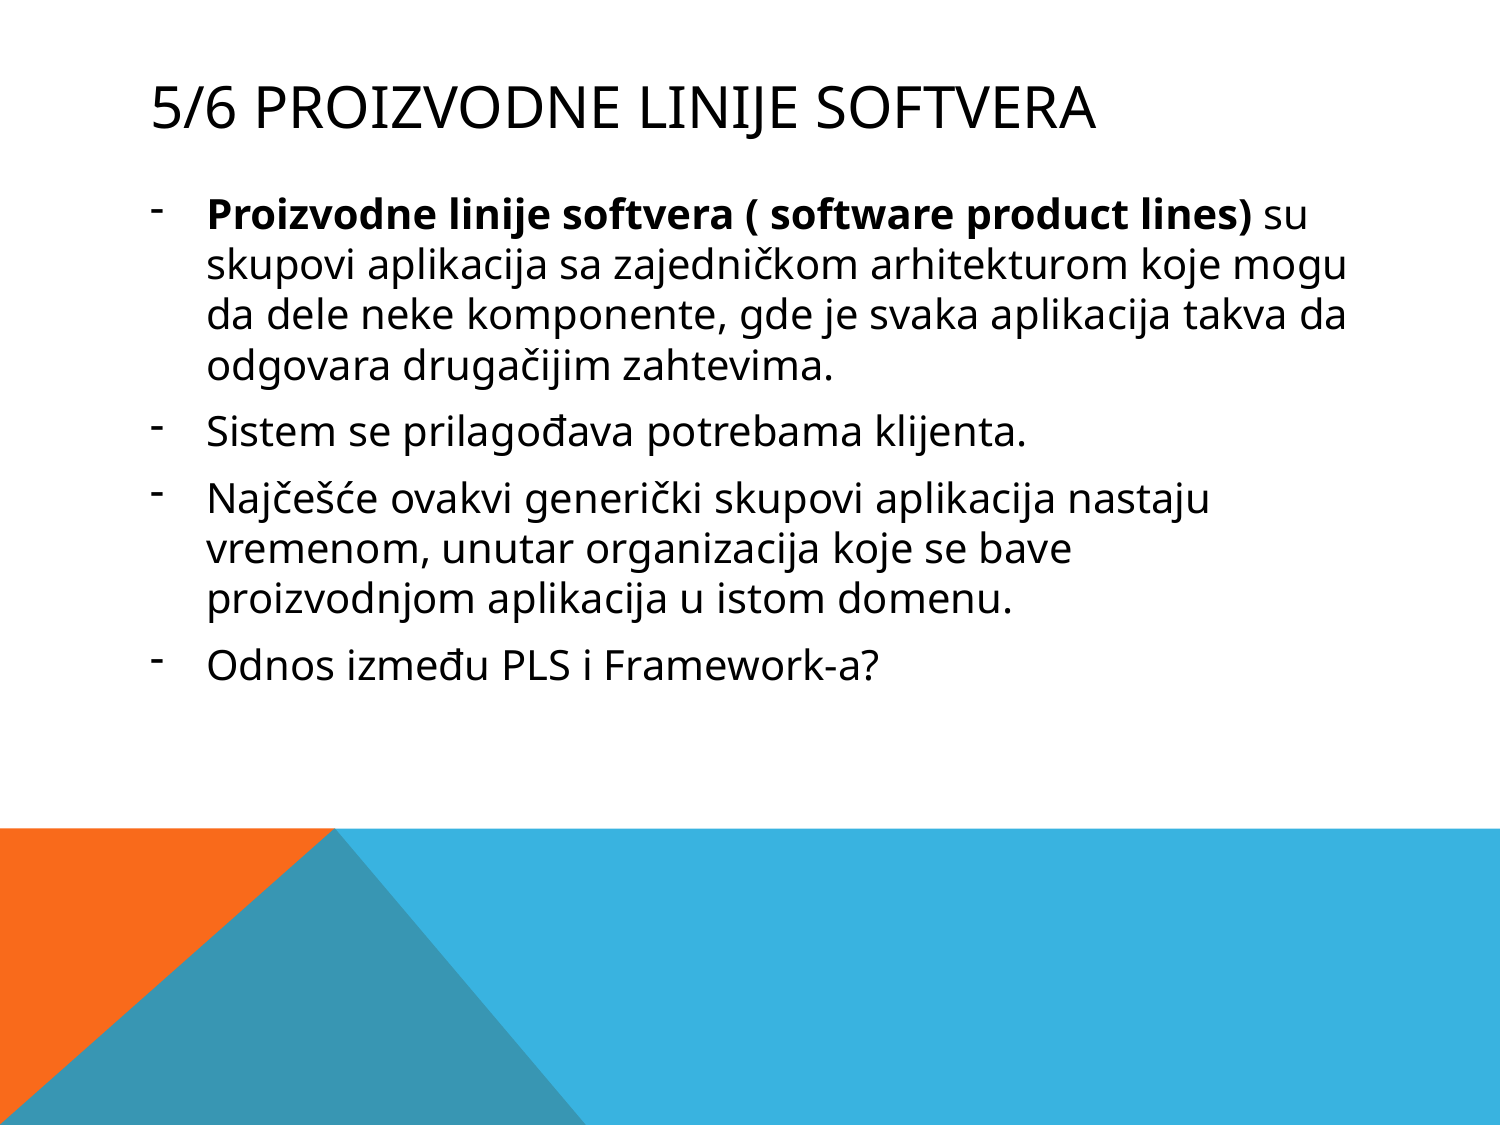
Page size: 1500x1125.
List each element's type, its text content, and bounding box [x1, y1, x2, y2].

list Proizvodne linije softvera ( software product lines) su skupovi aplikacija sa zajedničkom arhitekturom koje mogu da dele neke komponente, gde je svaka aplikacija takva da odgovara drugačijim zahtevima. Sistem se prilagođava potrebama klijenta. Najčešće ovakvi generički skupovi aplikacija nastaju vremenom, unutar organizacija koje se bave proizvodnjom aplikacija u istom domenu. Odnos između PLS i Framework-a? [135, 180, 1369, 768]
title 5/6 PROIZVODNE LINIJE SOFTVERA [135, 60, 1369, 150]
